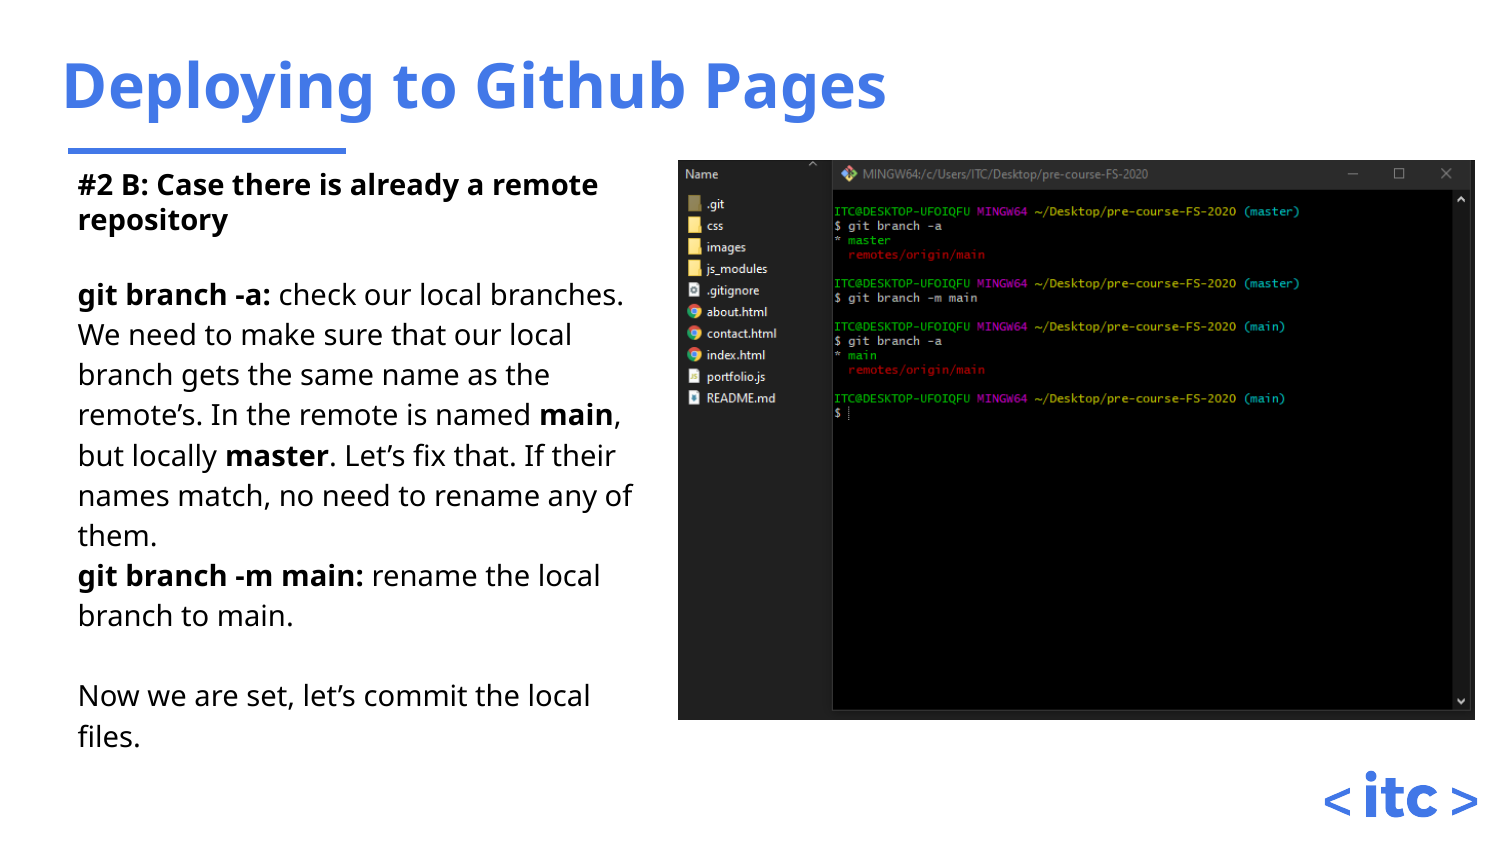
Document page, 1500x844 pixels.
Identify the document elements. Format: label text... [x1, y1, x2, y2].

picture [678, 160, 1476, 720]
text_box #2 B: Case there is already a remote repository git branch -a: check our local branches. We need to make sure that our local branch gets the same name as the remote’s. In the remote is named main, but locally master. Let’s fix that. If their names match, no need to rename any of them. git branch -m main: rename the local branch to main. Now we are set, let’s commit the local files. [62, 151, 654, 796]
picture [1316, 759, 1485, 828]
text_box Deploying to Github Pages [46, 39, 1318, 136]
